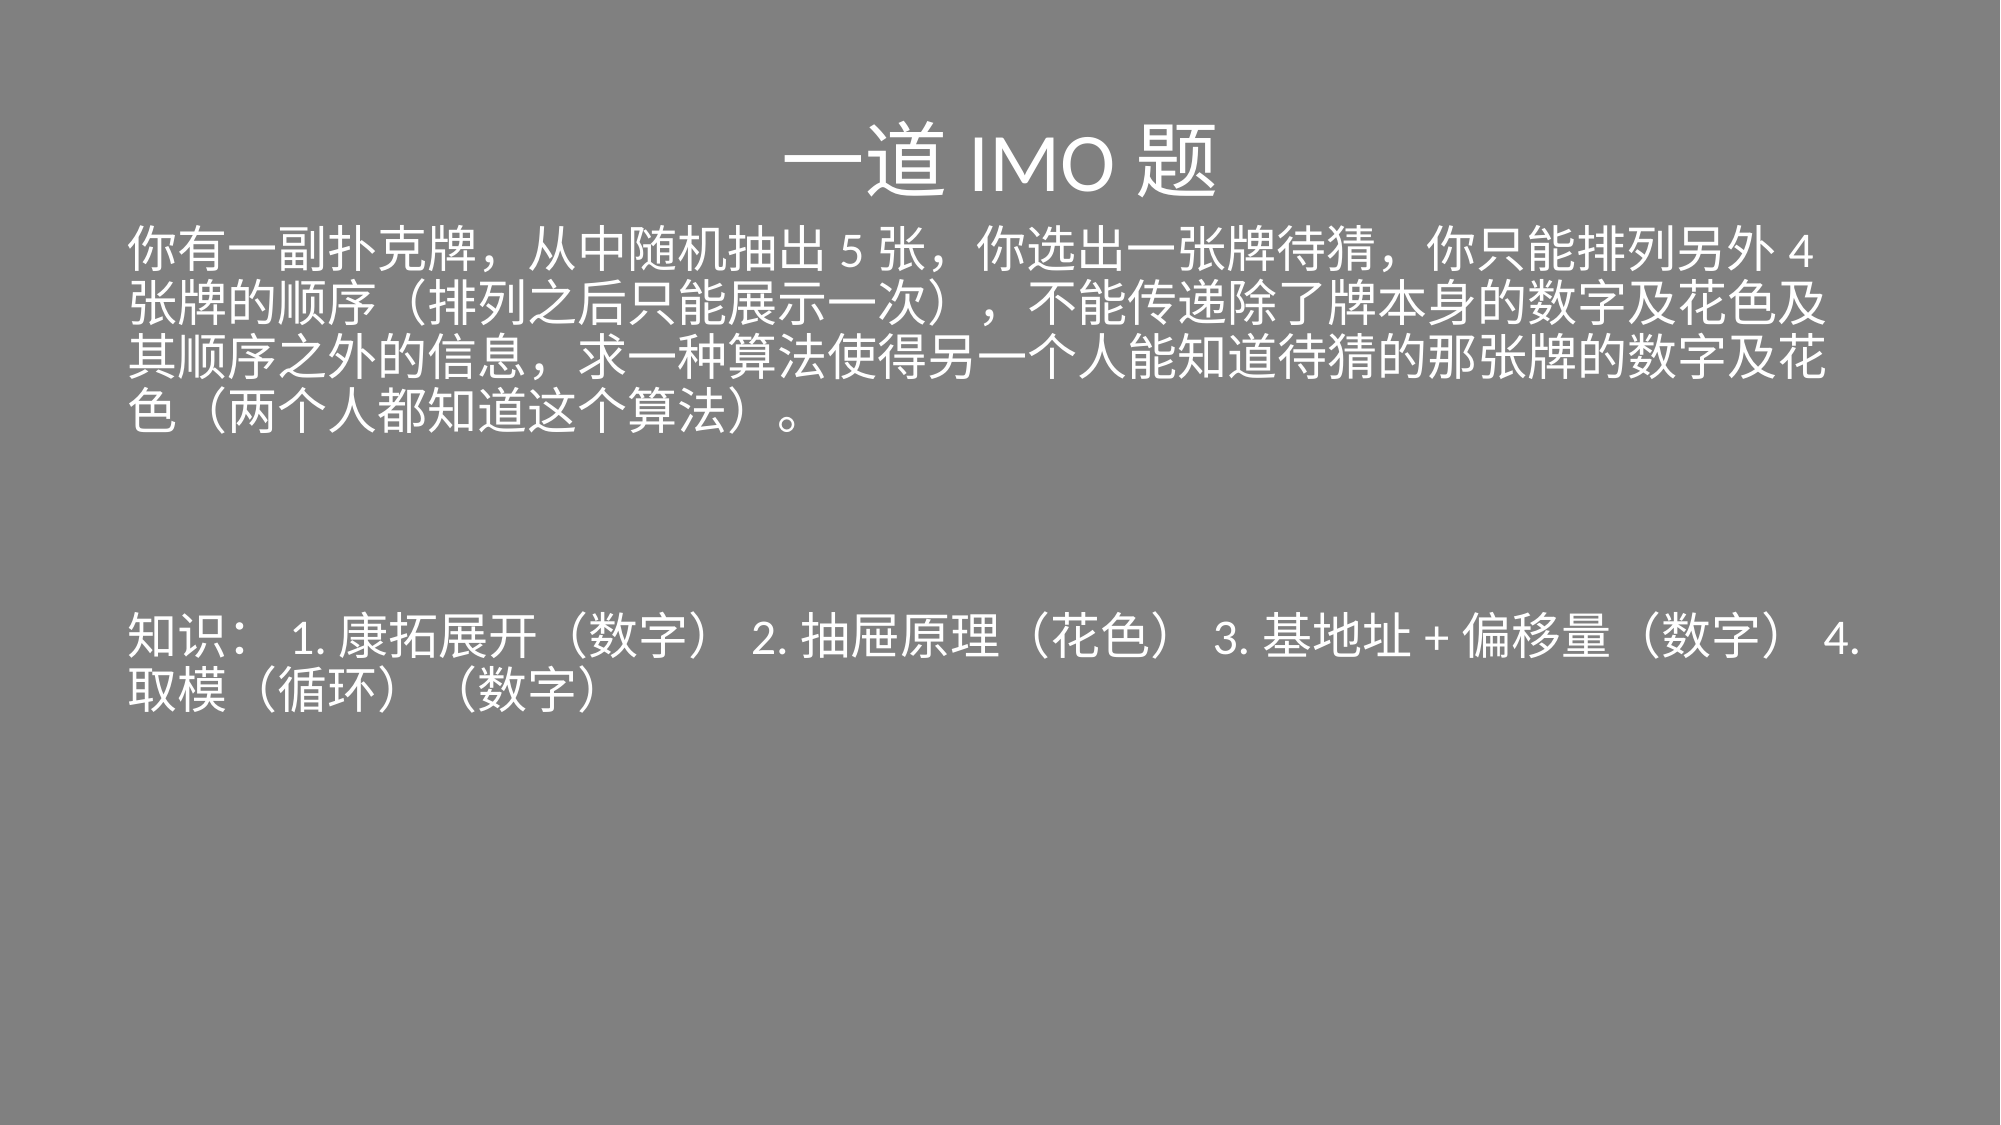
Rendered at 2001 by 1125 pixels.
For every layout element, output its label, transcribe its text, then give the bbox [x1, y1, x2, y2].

title 一道IMO题 [369, 18, 1631, 217]
subtitle 你有一副扑克牌，从中随机抽出5张，你选出一张牌待猜，你只能排列另外4张牌的顺序（排列之后只能展示一次），不能传递除了牌本身的数字及花色及其顺序之外的信息，求一种算法使得另一个人能知道待猜的那张牌的数字及花色（两个人都知道这个算法）。 知识：1.康拓展开（数字）2.抽屉原理（花色）3.基地址+偏移量（数字）4.取模（循环）（数字） [112, 217, 1888, 1124]
